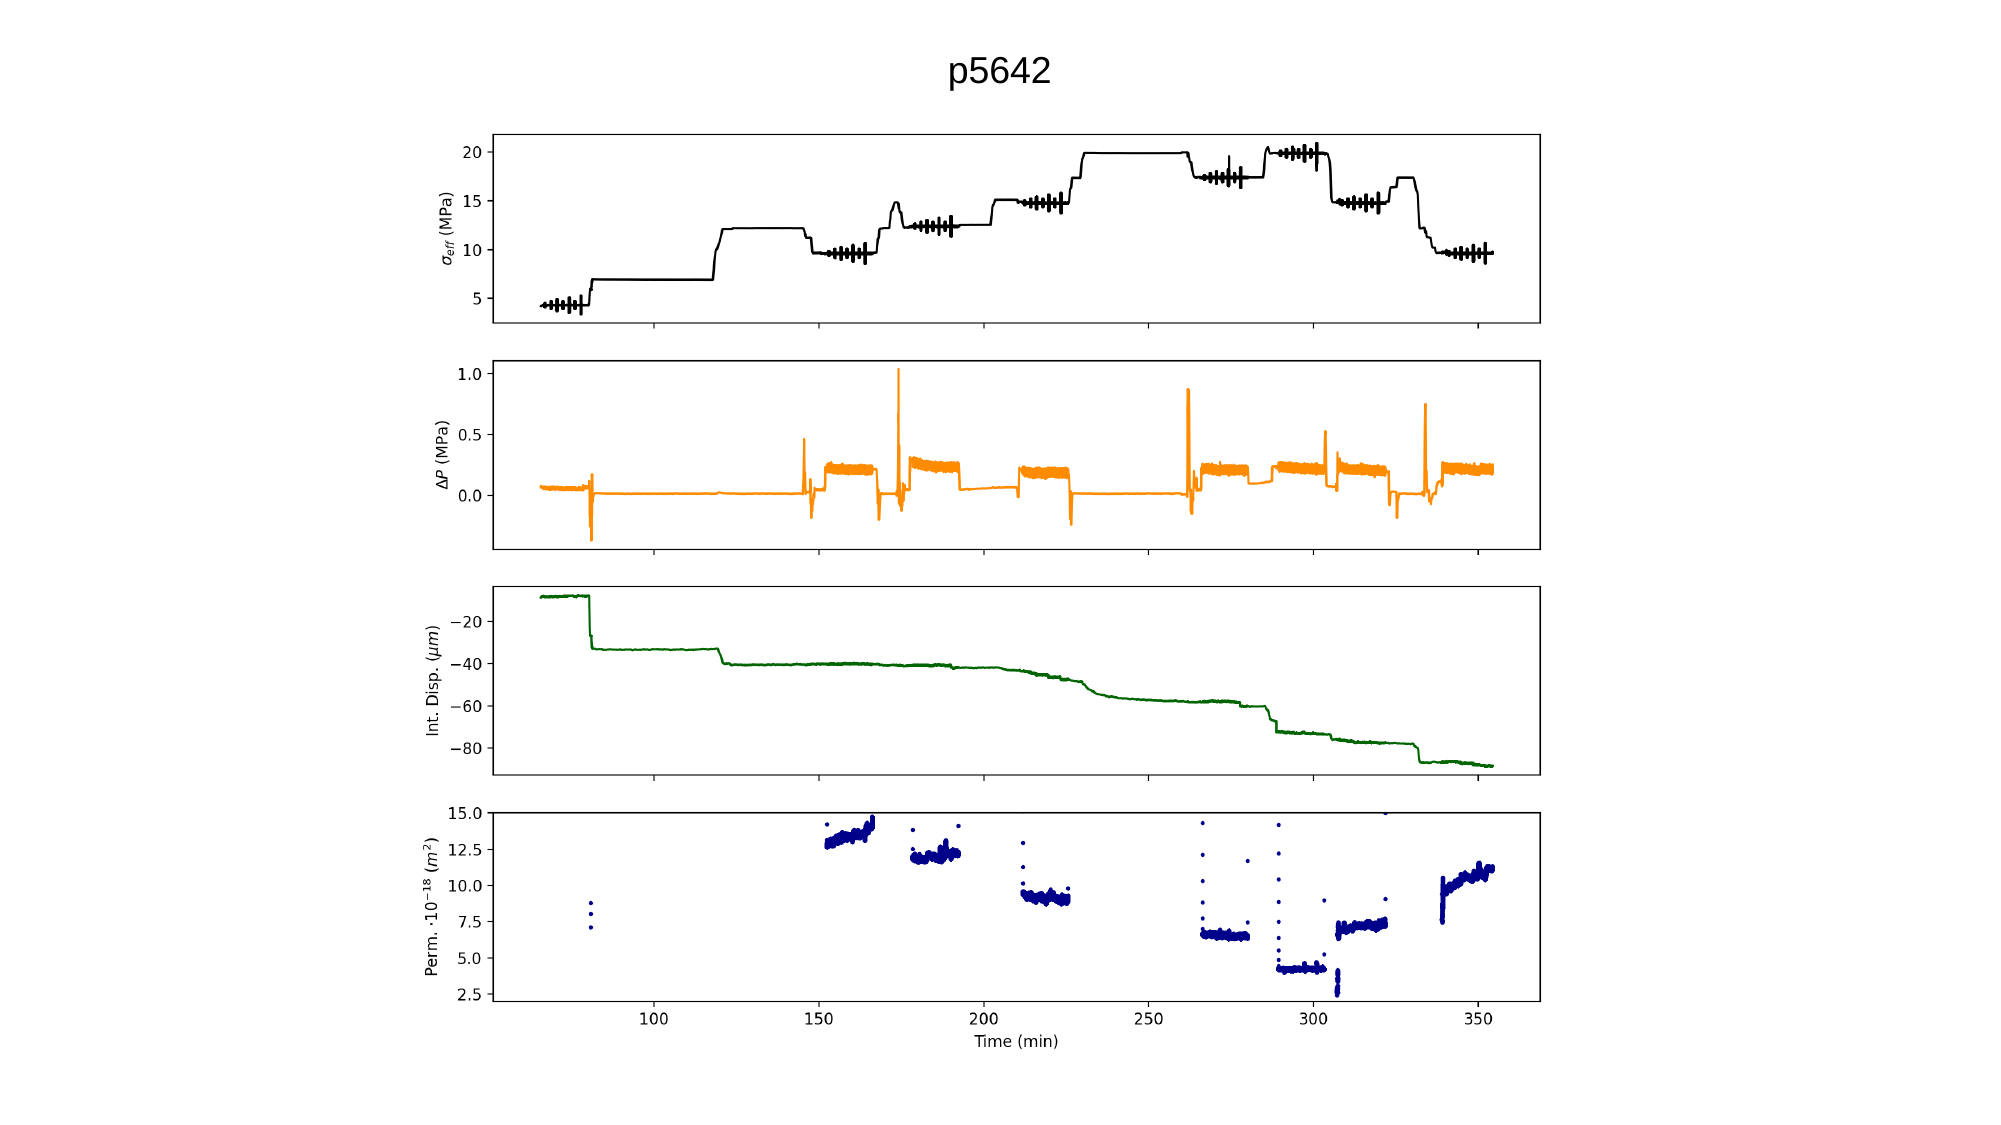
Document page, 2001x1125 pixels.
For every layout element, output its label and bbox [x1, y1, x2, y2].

picture [324, 0, 1675, 1125]
